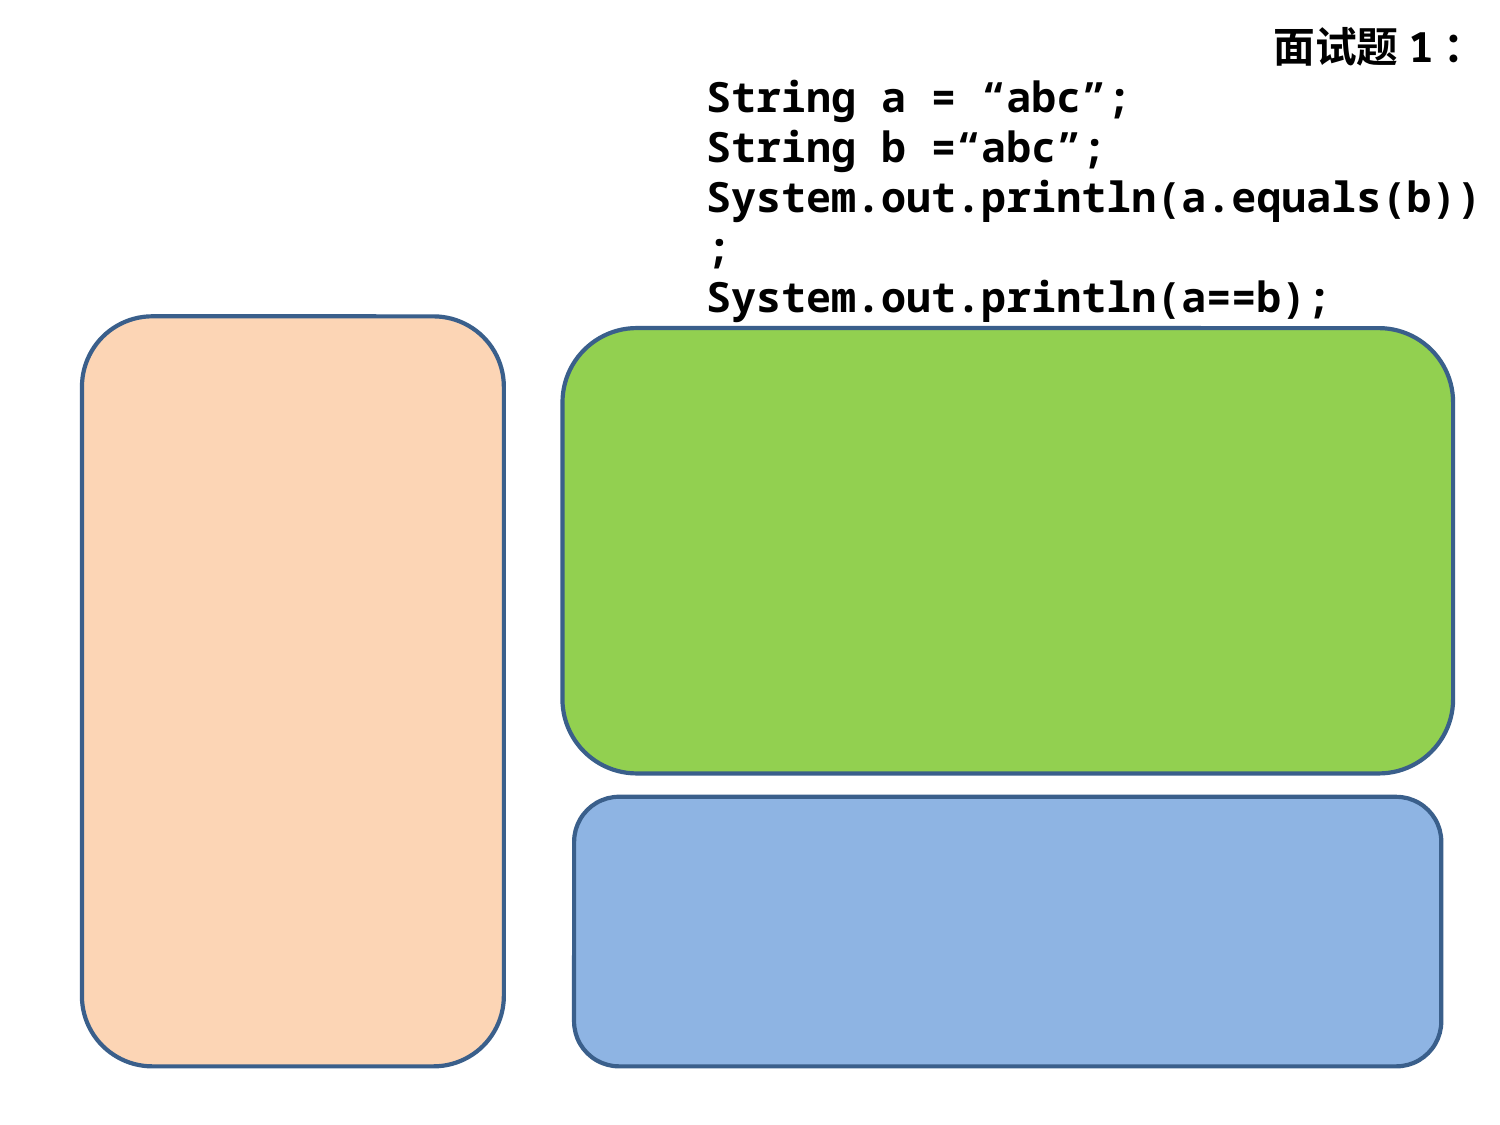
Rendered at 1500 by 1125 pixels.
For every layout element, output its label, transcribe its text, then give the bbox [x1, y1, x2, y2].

text_box [571, 794, 1444, 1069]
text_box [79, 314, 506, 1069]
text_box [560, 325, 1456, 776]
text_box 面试题1： String a = “abc”; String b =“abc”; System.out.println(a.equals(b)); System.out.println(a==b); [691, 13, 1500, 329]
